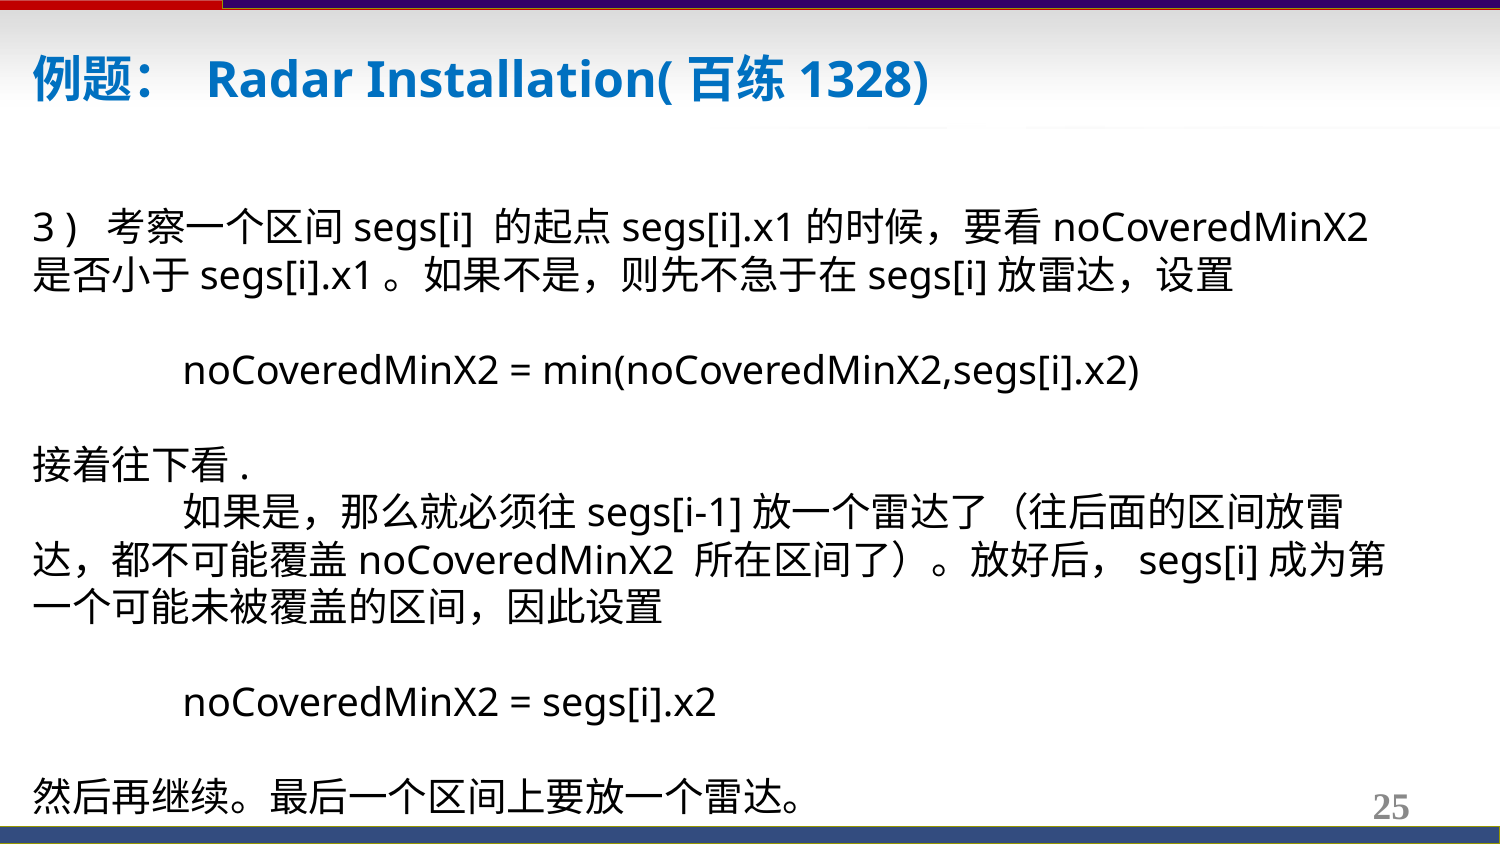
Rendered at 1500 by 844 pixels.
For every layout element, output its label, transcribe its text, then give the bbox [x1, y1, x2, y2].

text_box 例题： Radar Installation(百练1328) 3 ) 考察一个区间segs[i] 的起点segs[i].x1的时候，要看noCoveredMinX2是否小于segs[i].x1。如果不是，则先不急于在segs[i]放雷达，设置 noCoveredMinX2 = min(noCoveredMinX2,segs[i].x2) 接着往下看. 如果是，那么就必须往segs[i-1]放一个雷达了（往后面的区间放雷达，都不可能覆盖noCoveredMinX2 所在区间了）。放好后，segs[i]成为第一个可能未被覆盖的区间，因此设置 noCoveredMinX2 = segs[i].x2 然后再继续。最后一个区间上要放一个雷达。 [17, 20, 1412, 844]
picture [0, 10, 1500, 129]
